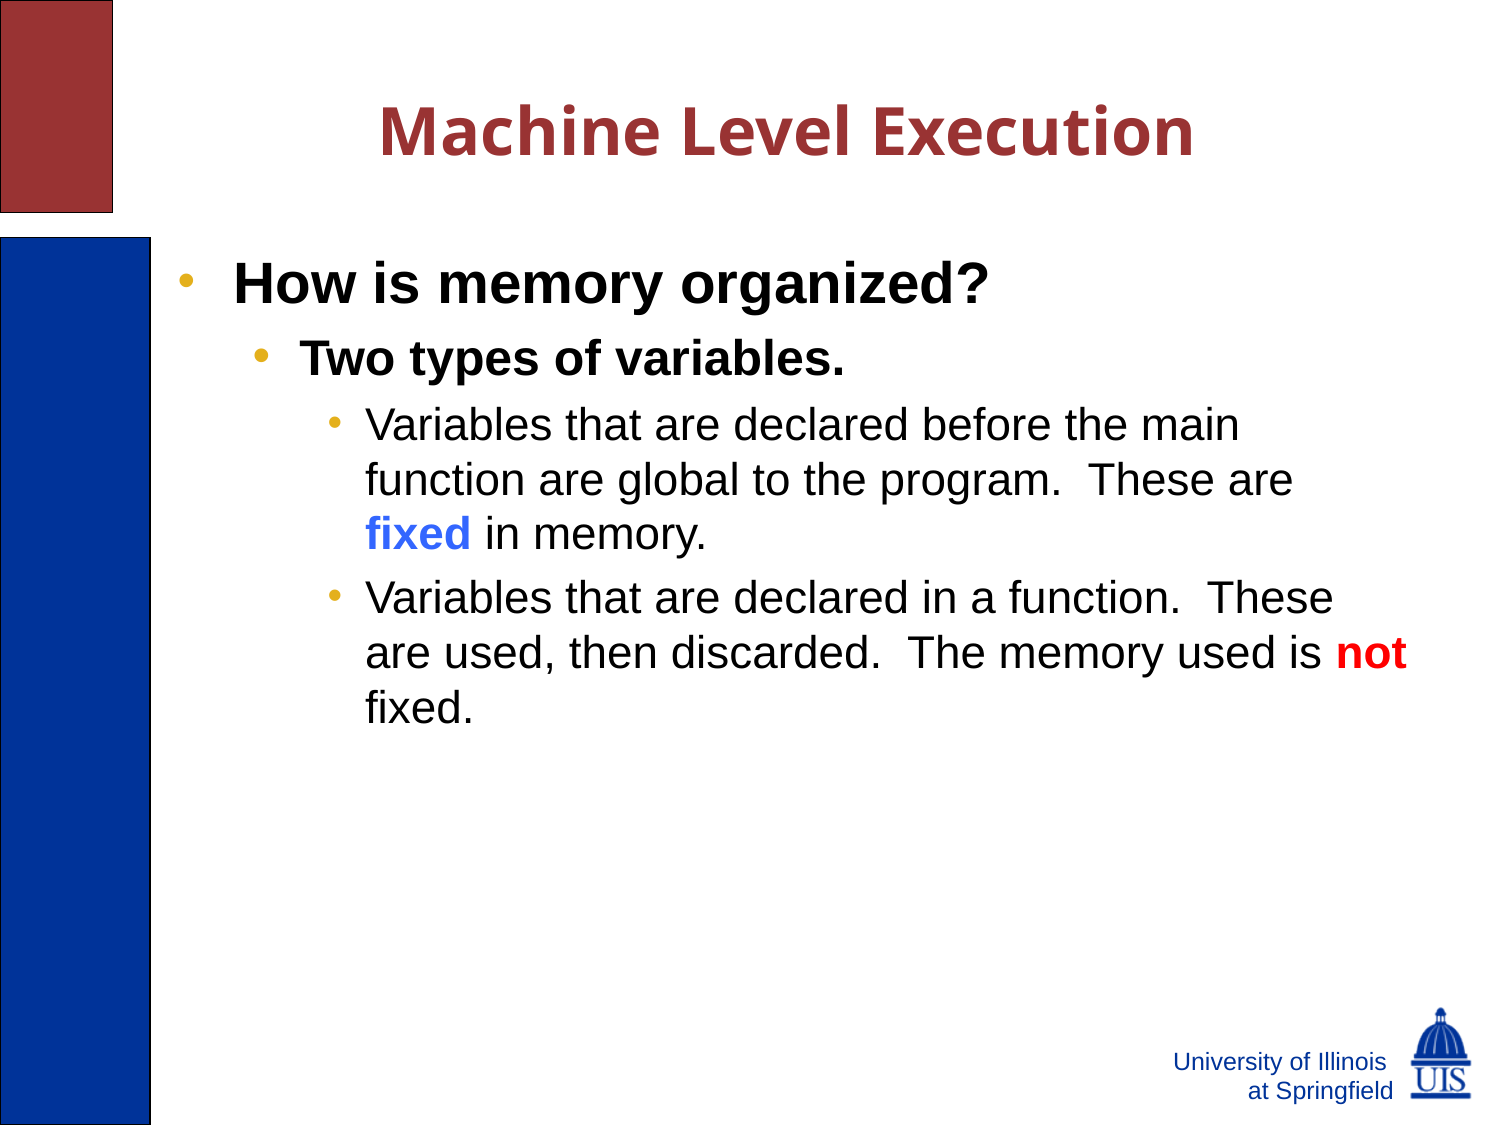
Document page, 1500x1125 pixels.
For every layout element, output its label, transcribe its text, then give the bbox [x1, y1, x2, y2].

list How is memory organized? Two types of variables. Variables that are declared before the main function are global to the program. These are fixed in memory. Variables that are declared in a function. These are used, then discarded. The memory used is not fixed. [162, 237, 1425, 891]
title Machine Level Execution [150, 27, 1425, 231]
picture [1409, 1007, 1473, 1102]
